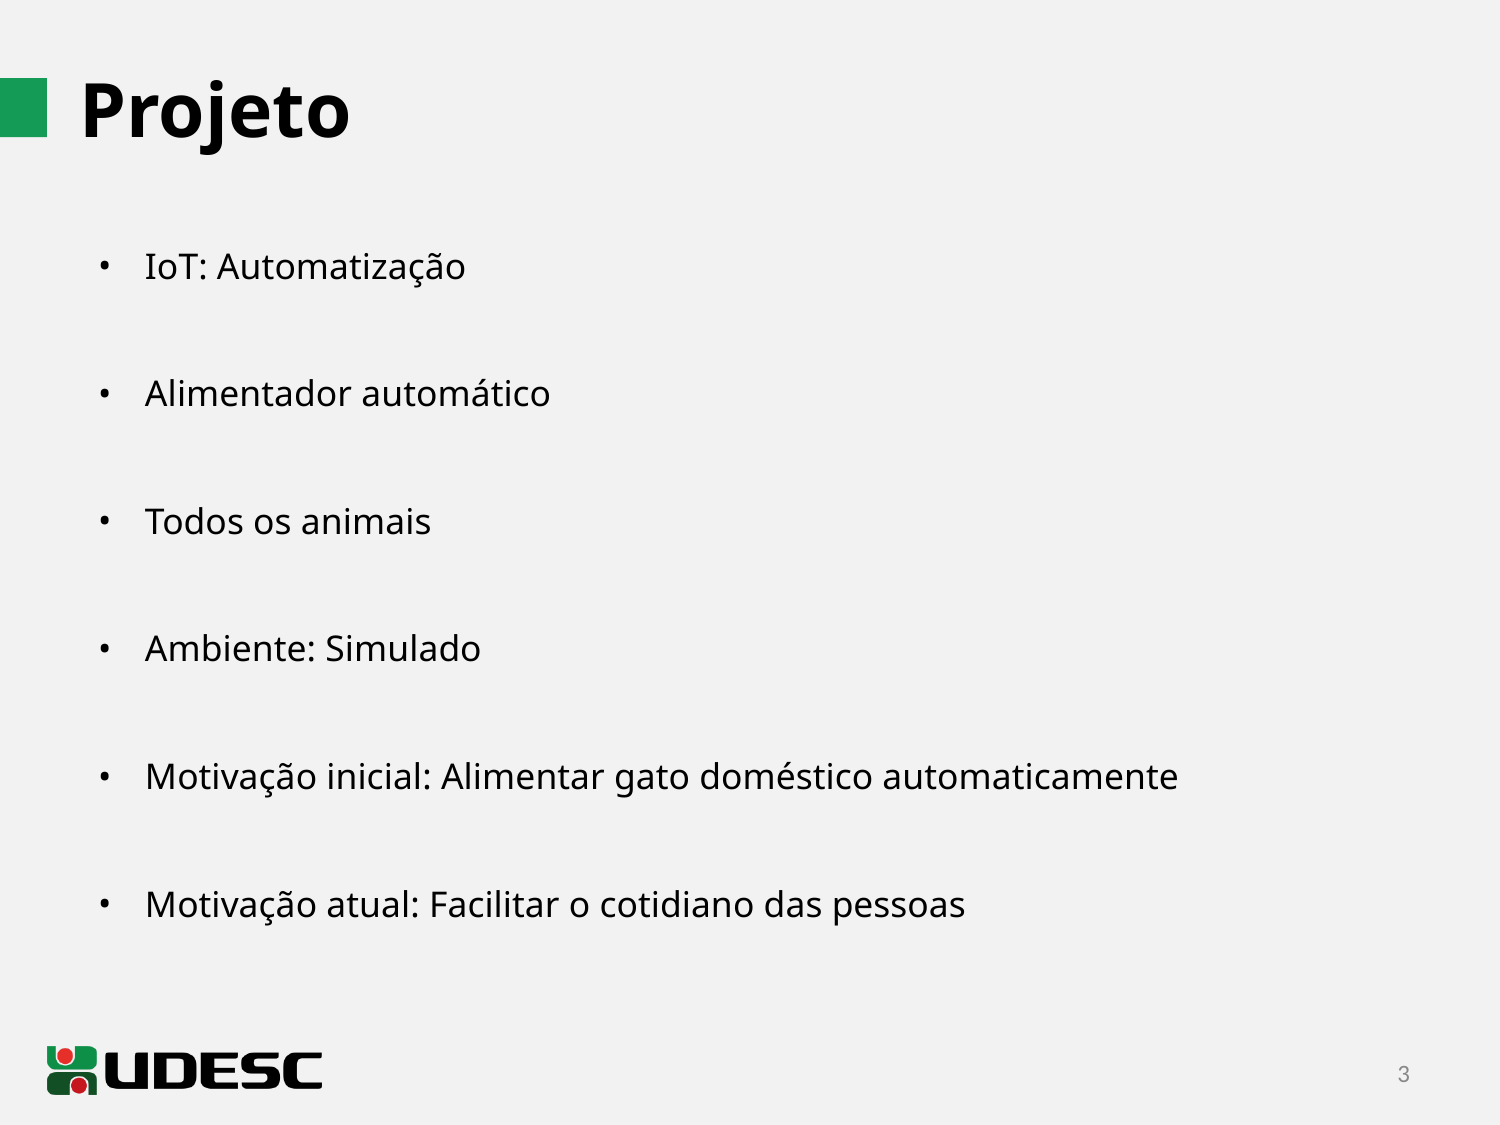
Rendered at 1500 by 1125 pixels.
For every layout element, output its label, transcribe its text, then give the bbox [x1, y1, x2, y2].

picture [46, 1046, 322, 1095]
text_box Projeto [64, 54, 1081, 161]
text_box IoT: Automatização Alimentador automático Todos os animais Ambiente: Simulado Motivação inicial: Alimentar gato doméstico automaticamente Motivação atual: Facilitar o cotidiano das pessoas [83, 193, 1366, 983]
slide_number ‹#› [1074, 1042, 1425, 1103]
text_box [0, 78, 47, 138]
